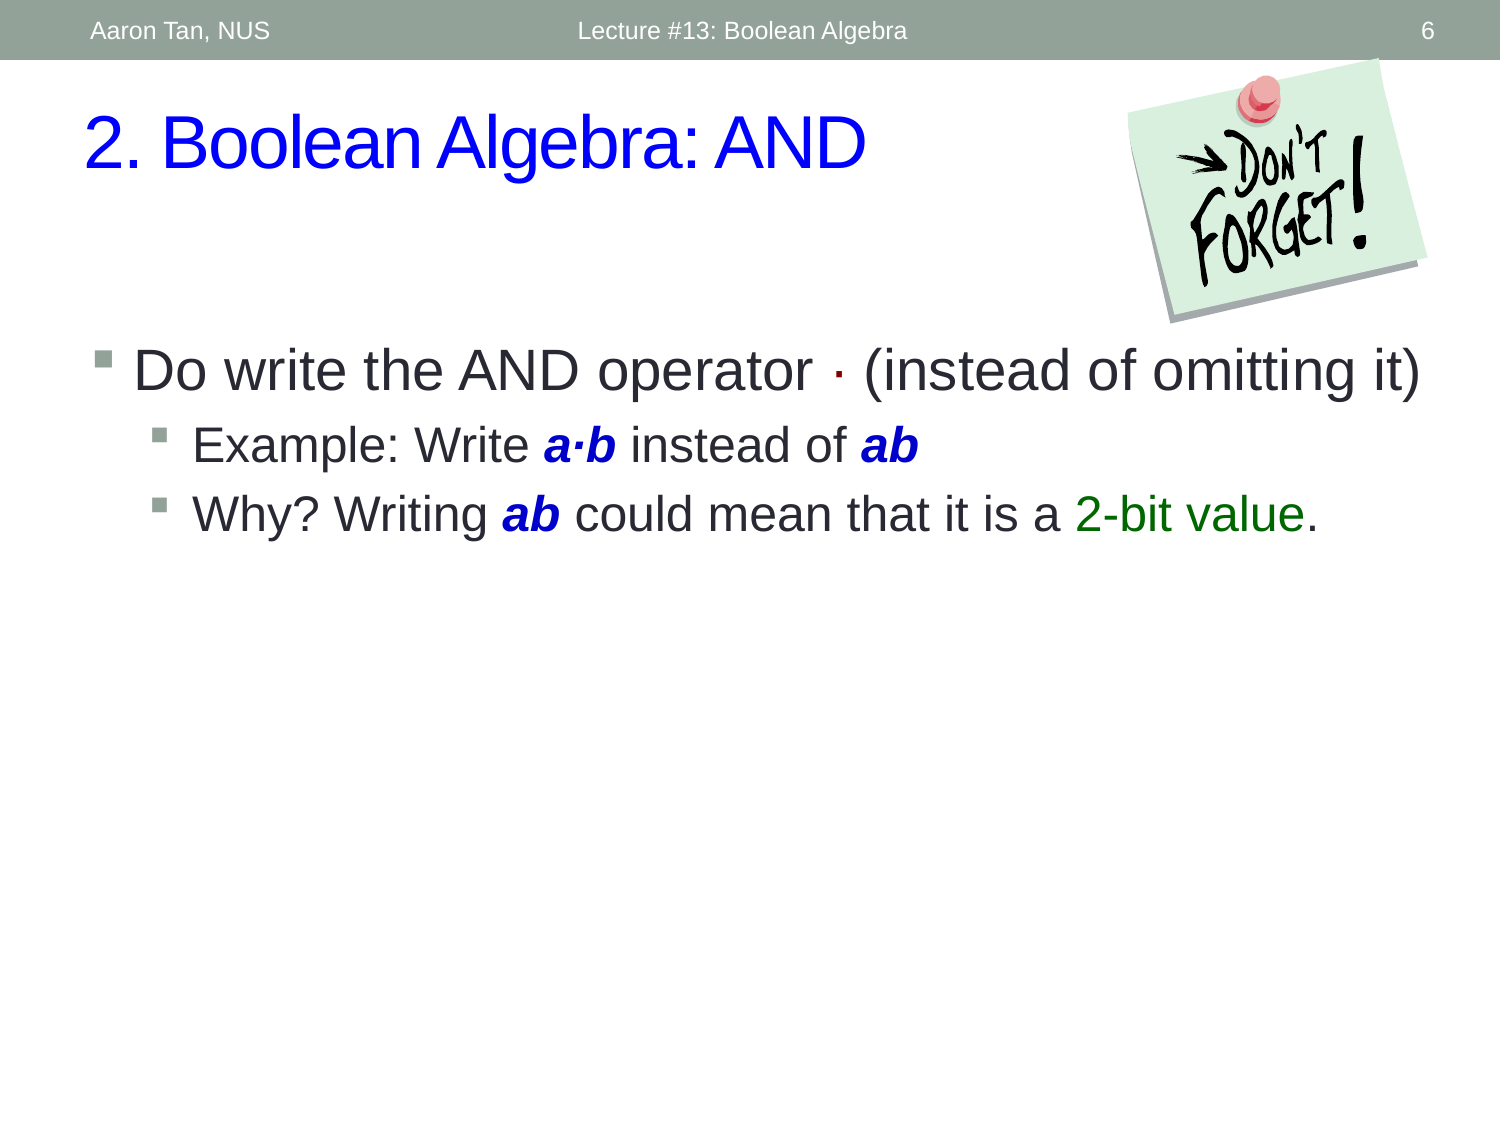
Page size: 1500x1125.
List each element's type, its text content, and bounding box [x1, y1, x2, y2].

slide_number 6 [1308, 3, 1450, 57]
footer Lecture #13: Boolean Algebra [562, 3, 1238, 57]
title 2. Boolean Algebra: AND [68, 86, 1123, 192]
slide_number Aaron Tan, NUS [75, 3, 550, 57]
picture [1126, 56, 1429, 325]
text_box Do write the AND operator ∙ (instead of omitting it) Example: Write a∙b instead of ab Why? Writing ab could mean that it is a 2-bit value. [75, 324, 1450, 1006]
